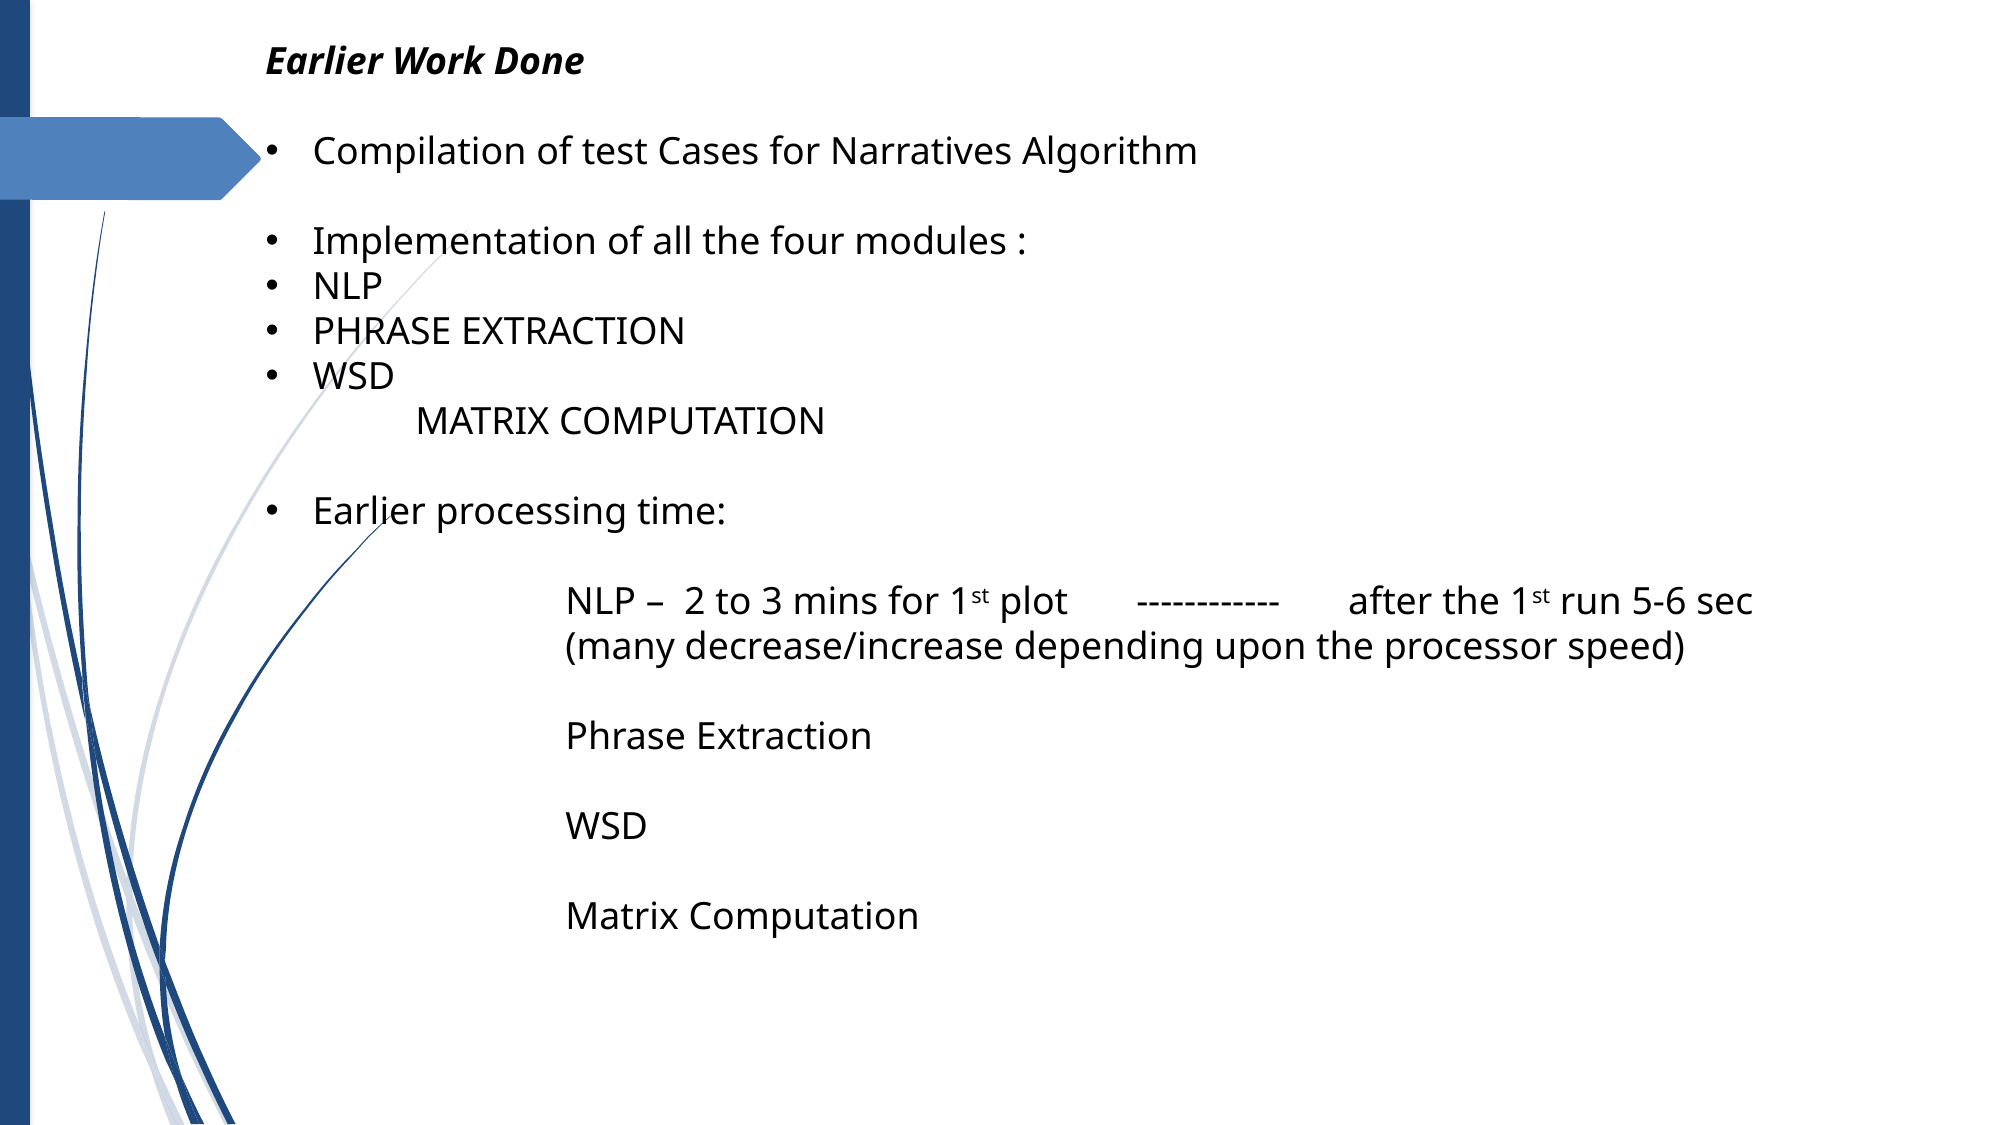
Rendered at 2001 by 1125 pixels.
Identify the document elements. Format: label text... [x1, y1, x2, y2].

text_box Earlier Work Done Compilation of test Cases for Narratives Algorithm Implementation of all the four modules : NLP PHRASE EXTRACTION WSD MATRIX COMPUTATION Earlier processing time: NLP – 2 to 3 mins for 1st plot ------------ after the 1st run 5-6 sec (many decrease/increase depending upon the processor speed) Phrase Extraction WSD Matrix Computation [250, 29, 1950, 990]
